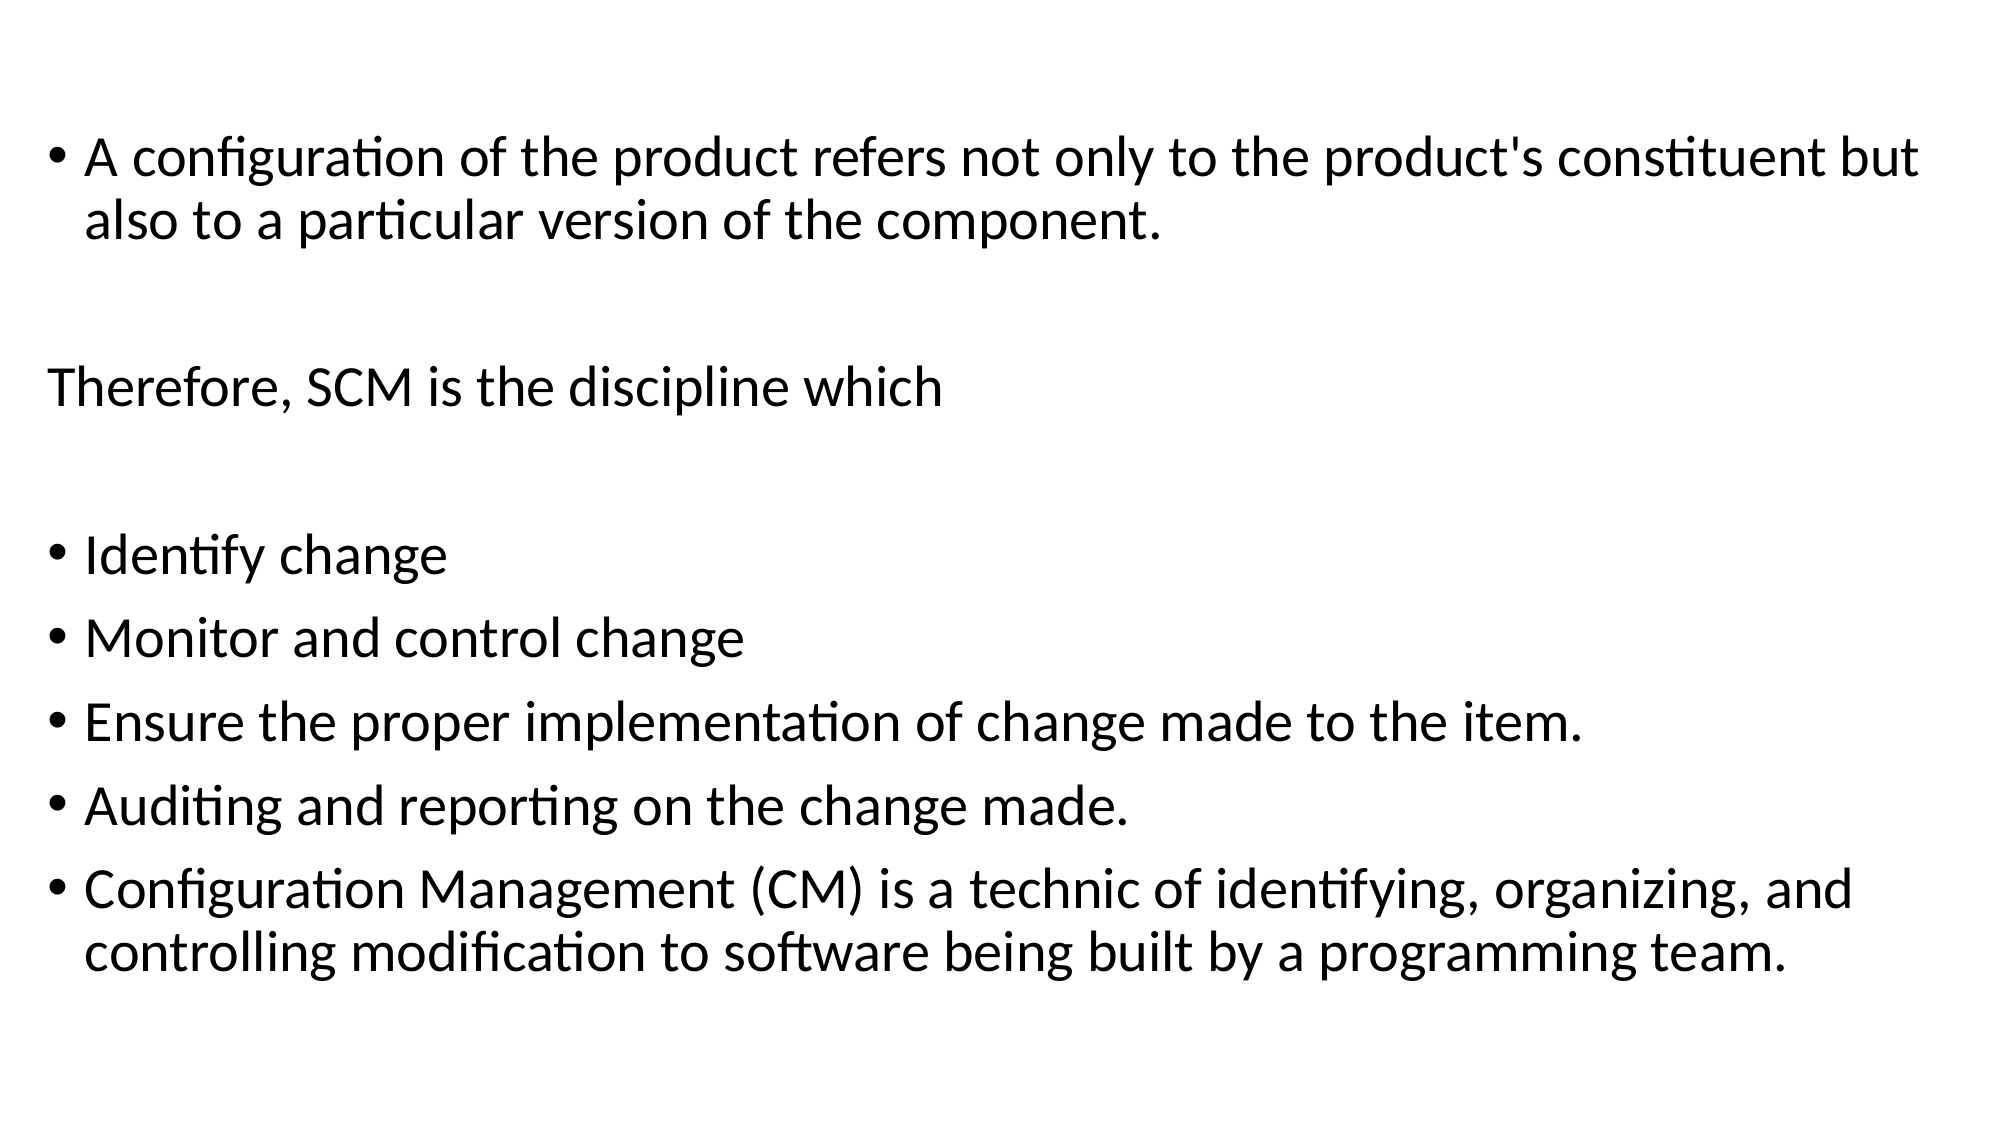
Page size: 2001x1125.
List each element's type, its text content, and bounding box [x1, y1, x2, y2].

list A configuration of the product refers not only to the product's constituent but also to a particular version of the component. Therefore, SCM is the discipline which Identify change Monitor and control change Ensure the proper implementation of change made to the item. Auditing and reporting on the change made. Configuration Management (CM) is a technic of identifying, organizing, and controlling modification to software being built by a programming team. [32, 118, 1968, 1098]
